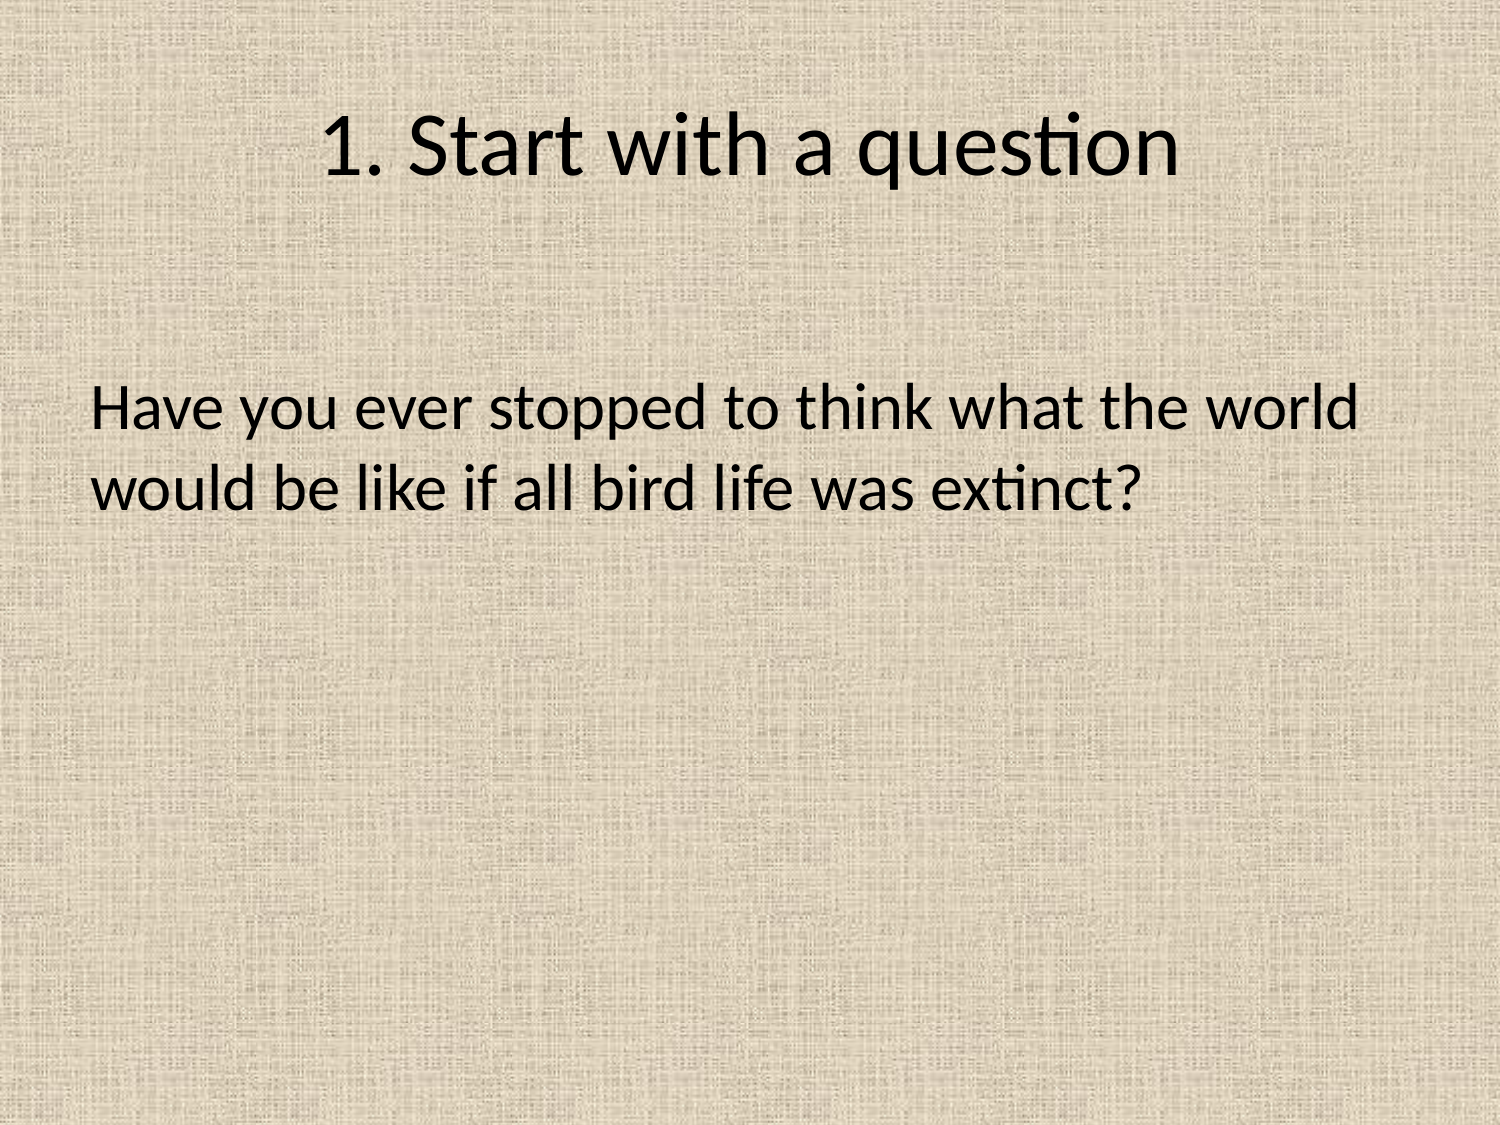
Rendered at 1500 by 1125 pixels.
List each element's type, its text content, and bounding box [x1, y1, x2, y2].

title 1. Start with a question [75, 45, 1425, 233]
picture [0, 0, 1500, 1125]
list Have you ever stopped to think what the world would be like if all bird life was extinct? [75, 262, 1425, 1005]
